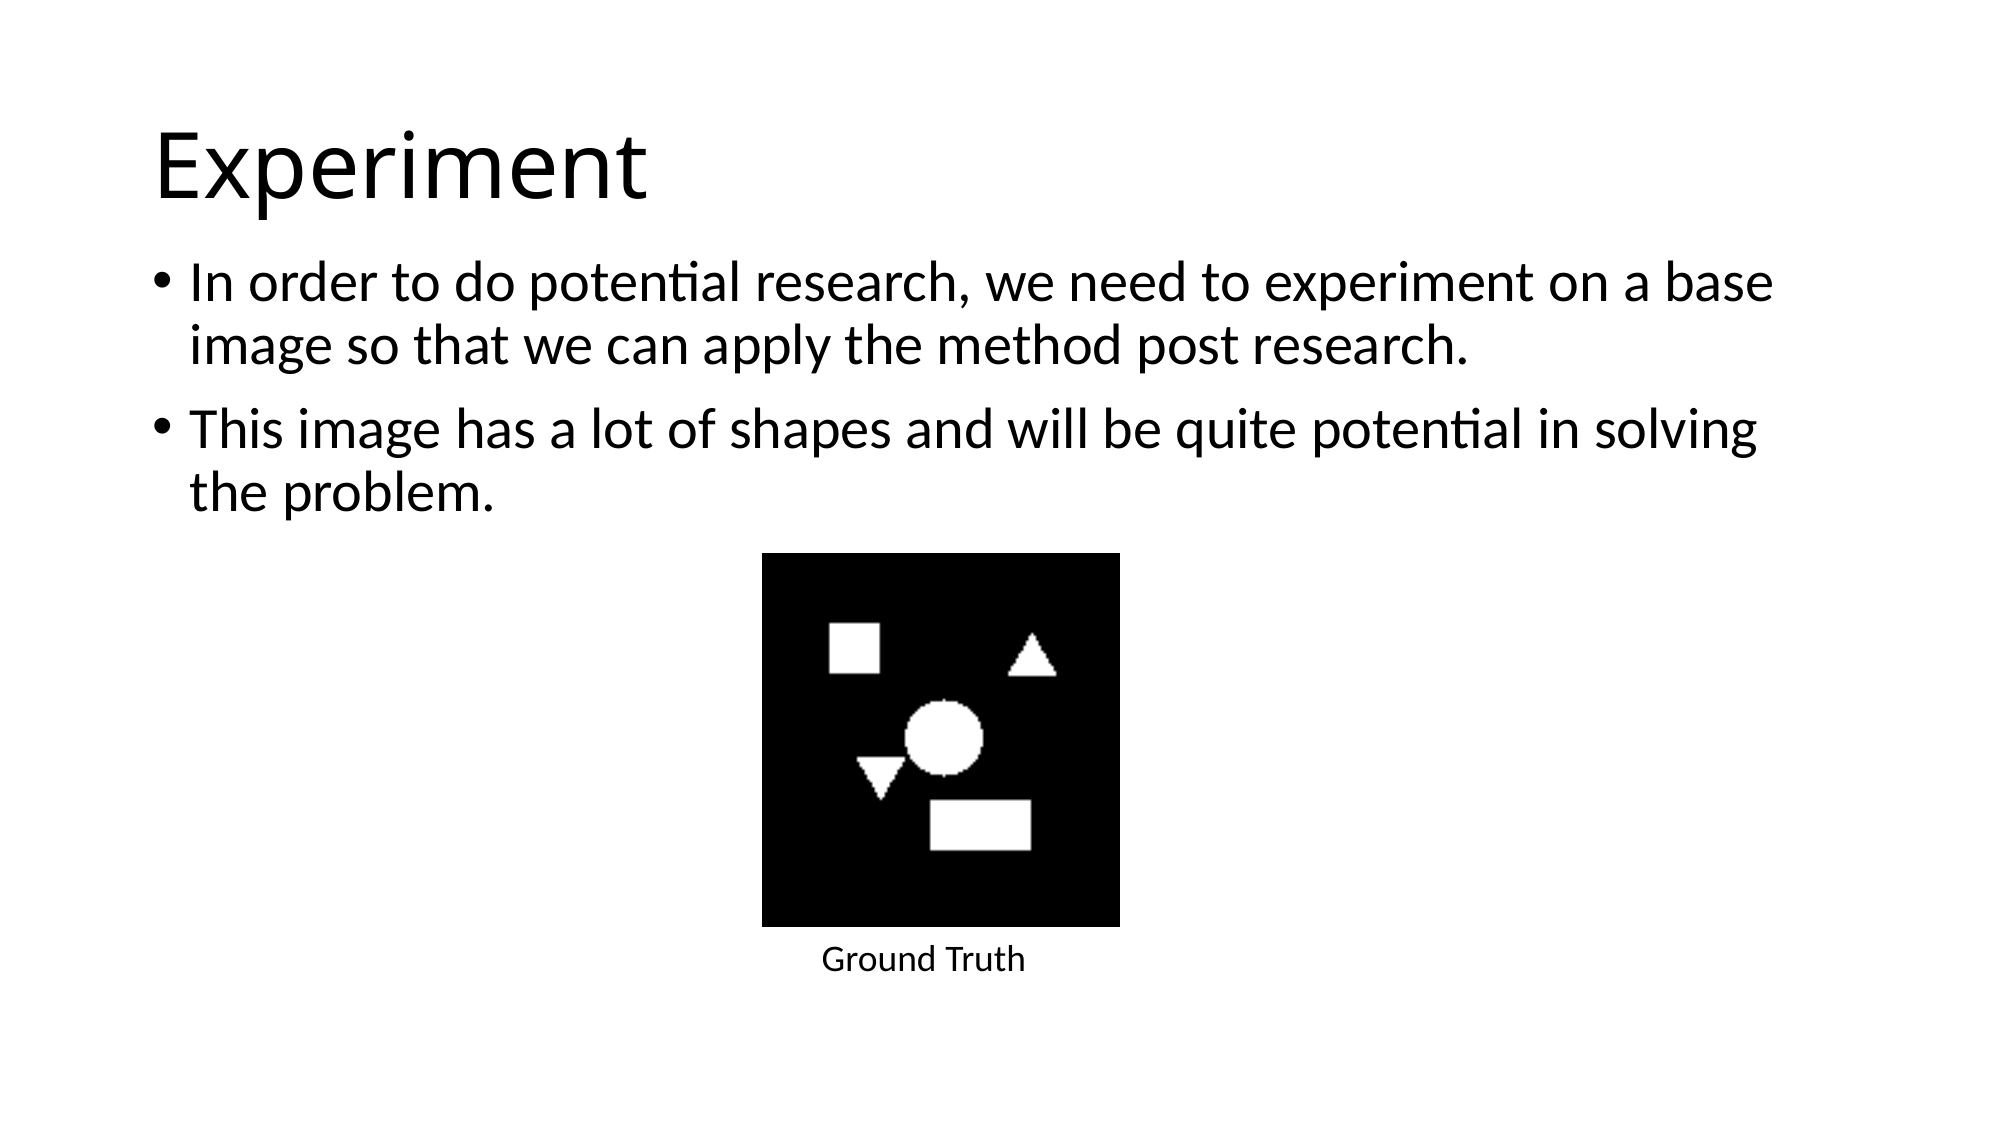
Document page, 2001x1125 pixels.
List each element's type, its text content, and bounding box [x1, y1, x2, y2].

text_box Ground Truth [806, 927, 1120, 987]
list In order to do potential research, we need to experiment on a base image so that we can apply the method post research. This image has a lot of shapes and will be quite potential in solving the problem. [137, 243, 1863, 988]
title Experiment [137, 59, 1863, 243]
picture [762, 553, 1120, 927]
